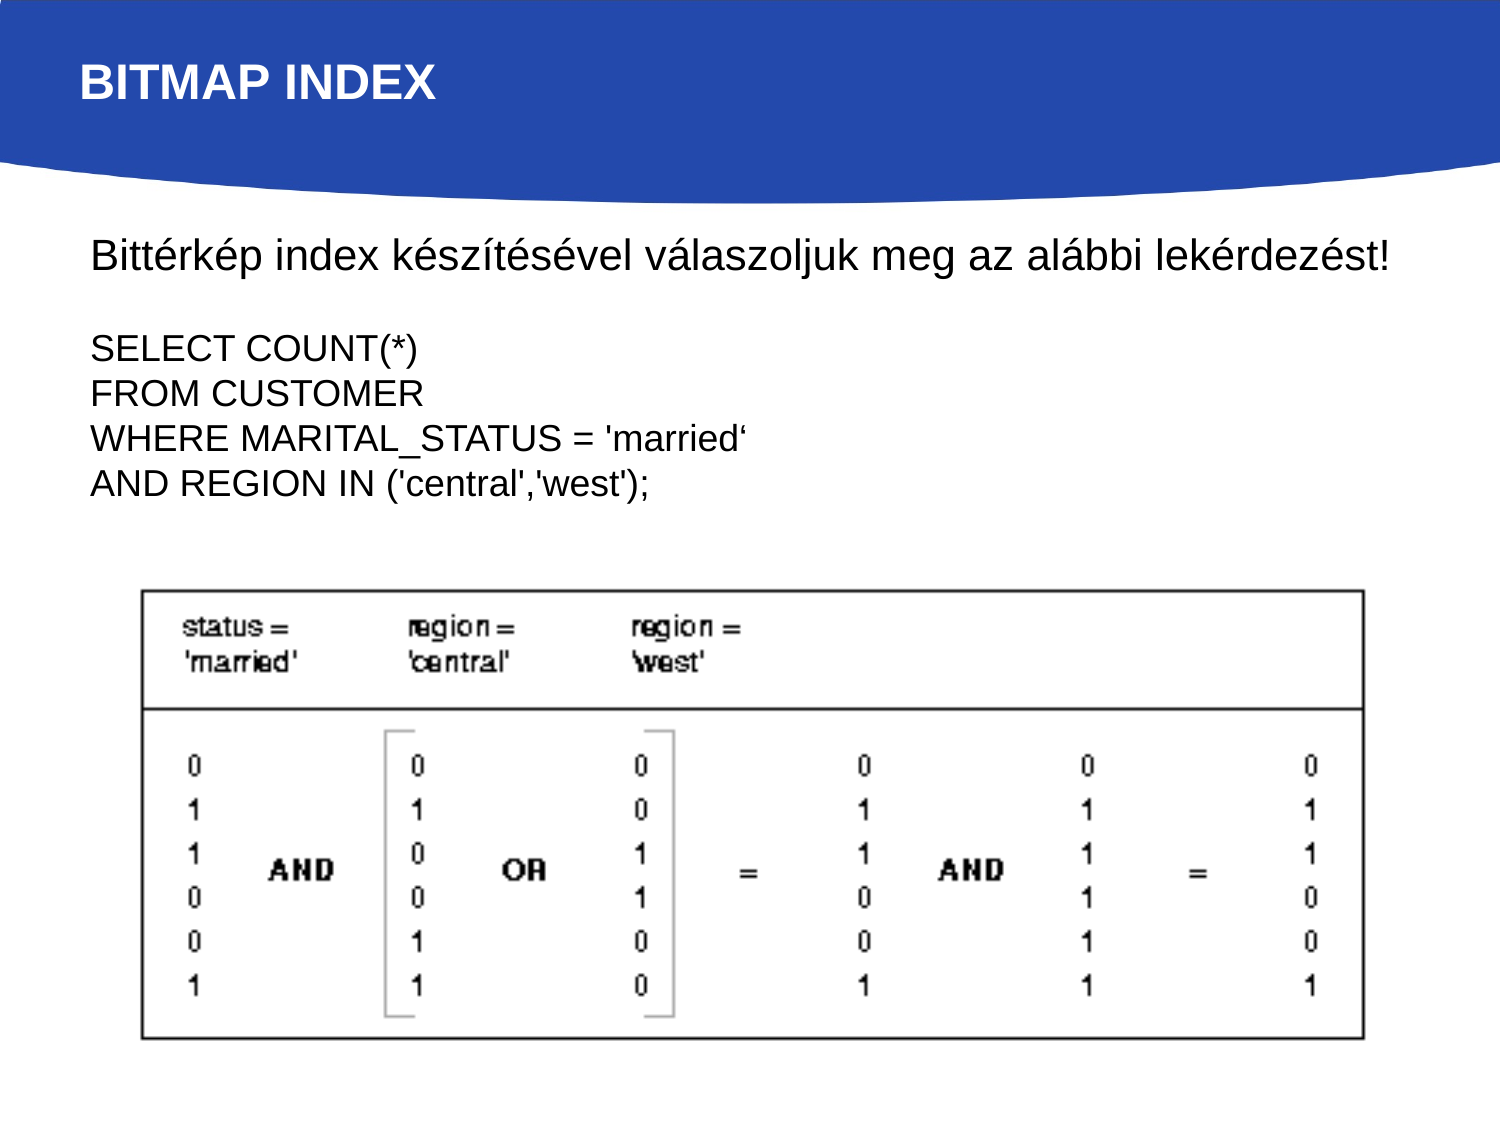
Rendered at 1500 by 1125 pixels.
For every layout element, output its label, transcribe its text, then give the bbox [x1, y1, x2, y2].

picture [0, 0, 1500, 1125]
text_box Bittérkép index készítésével válaszoljuk meg az alábbi lekérdezést! SELECT COUNT(*) FROM CUSTOMER WHERE MARITAL_STATUS = 'married‘ AND REGION IN ('central','west'); [76, 219, 1471, 511]
text_box Bitmap index [64, 42, 1105, 173]
